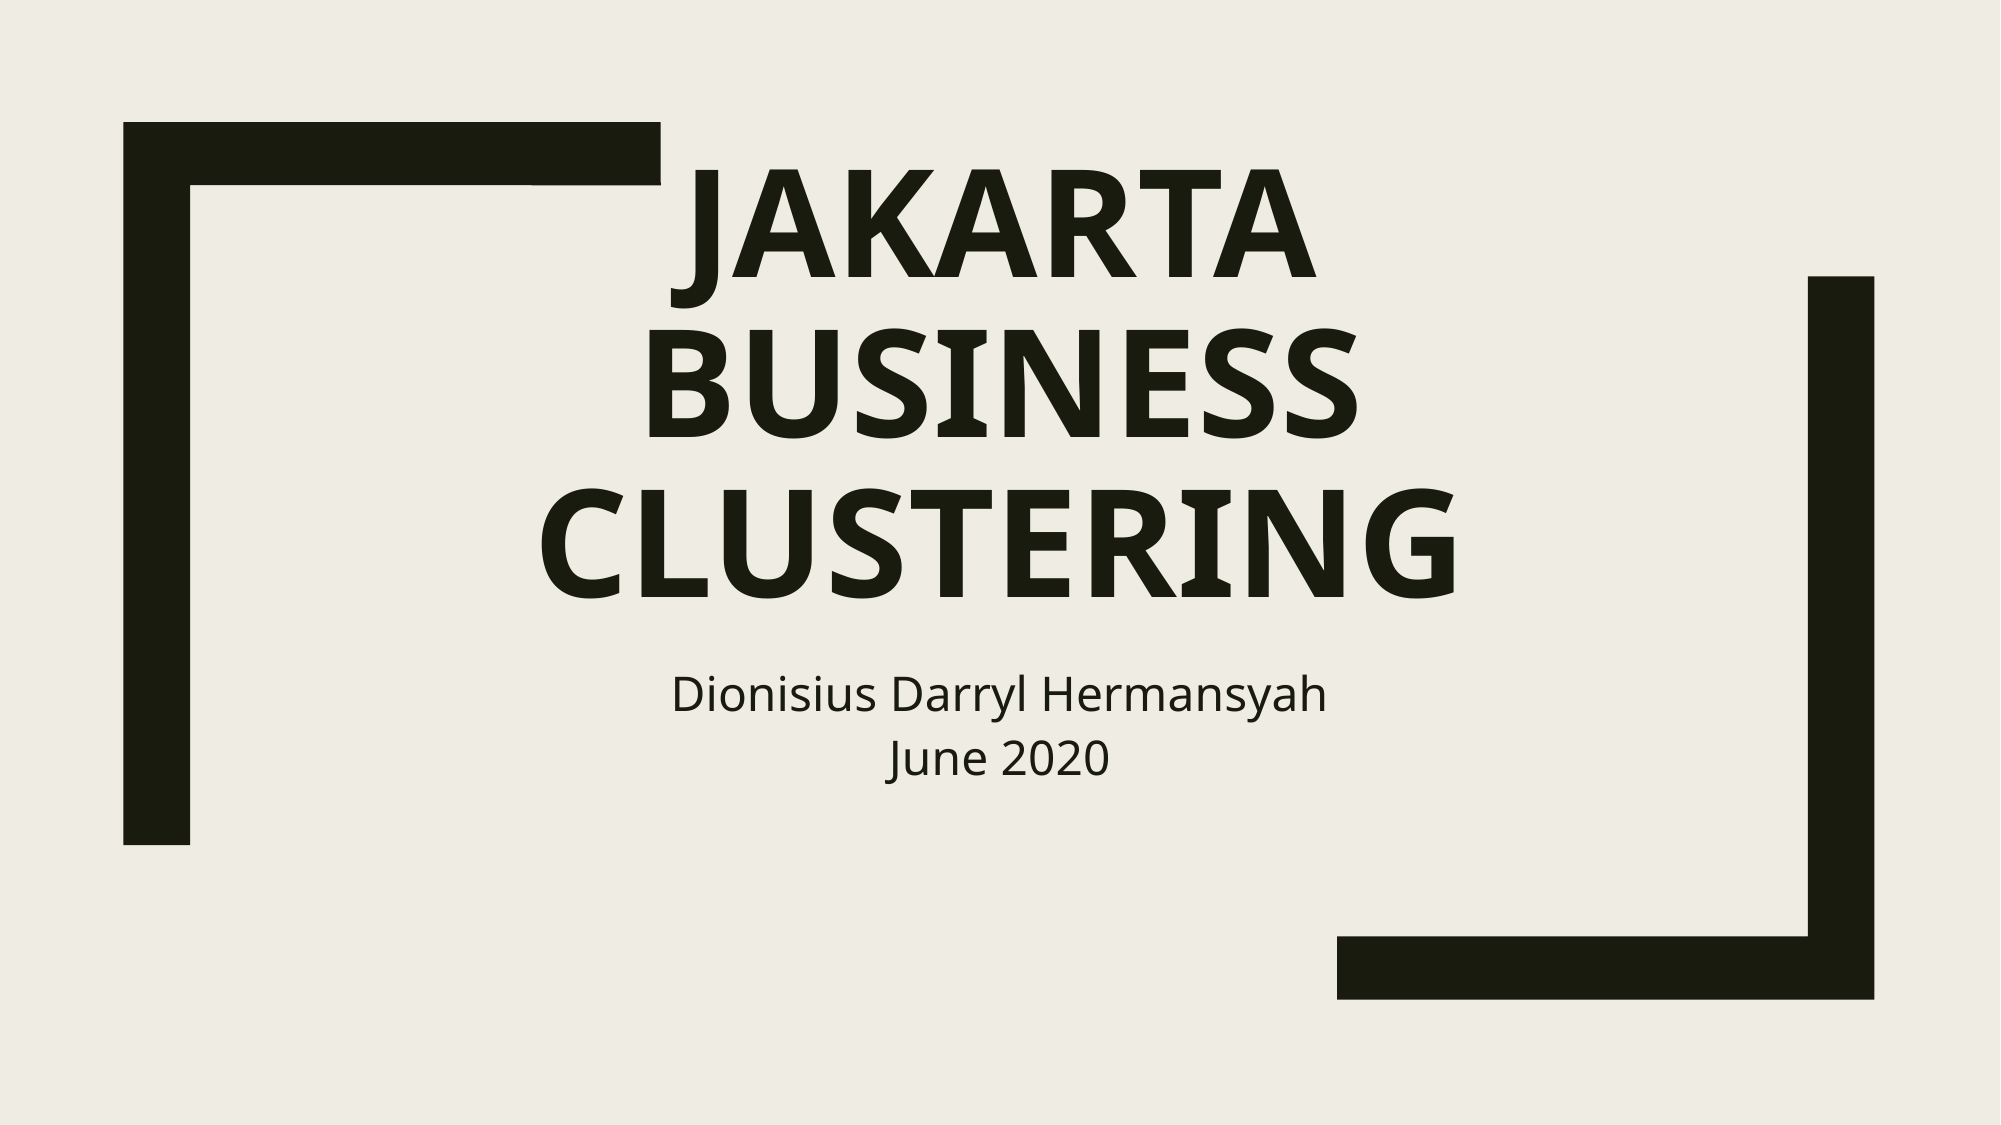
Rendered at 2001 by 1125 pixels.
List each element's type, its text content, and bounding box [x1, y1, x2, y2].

title Jakarta Business Clustering [314, 293, 1686, 638]
subtitle Dionisius Darryl Hermansyah June 2020 [439, 649, 1561, 828]
